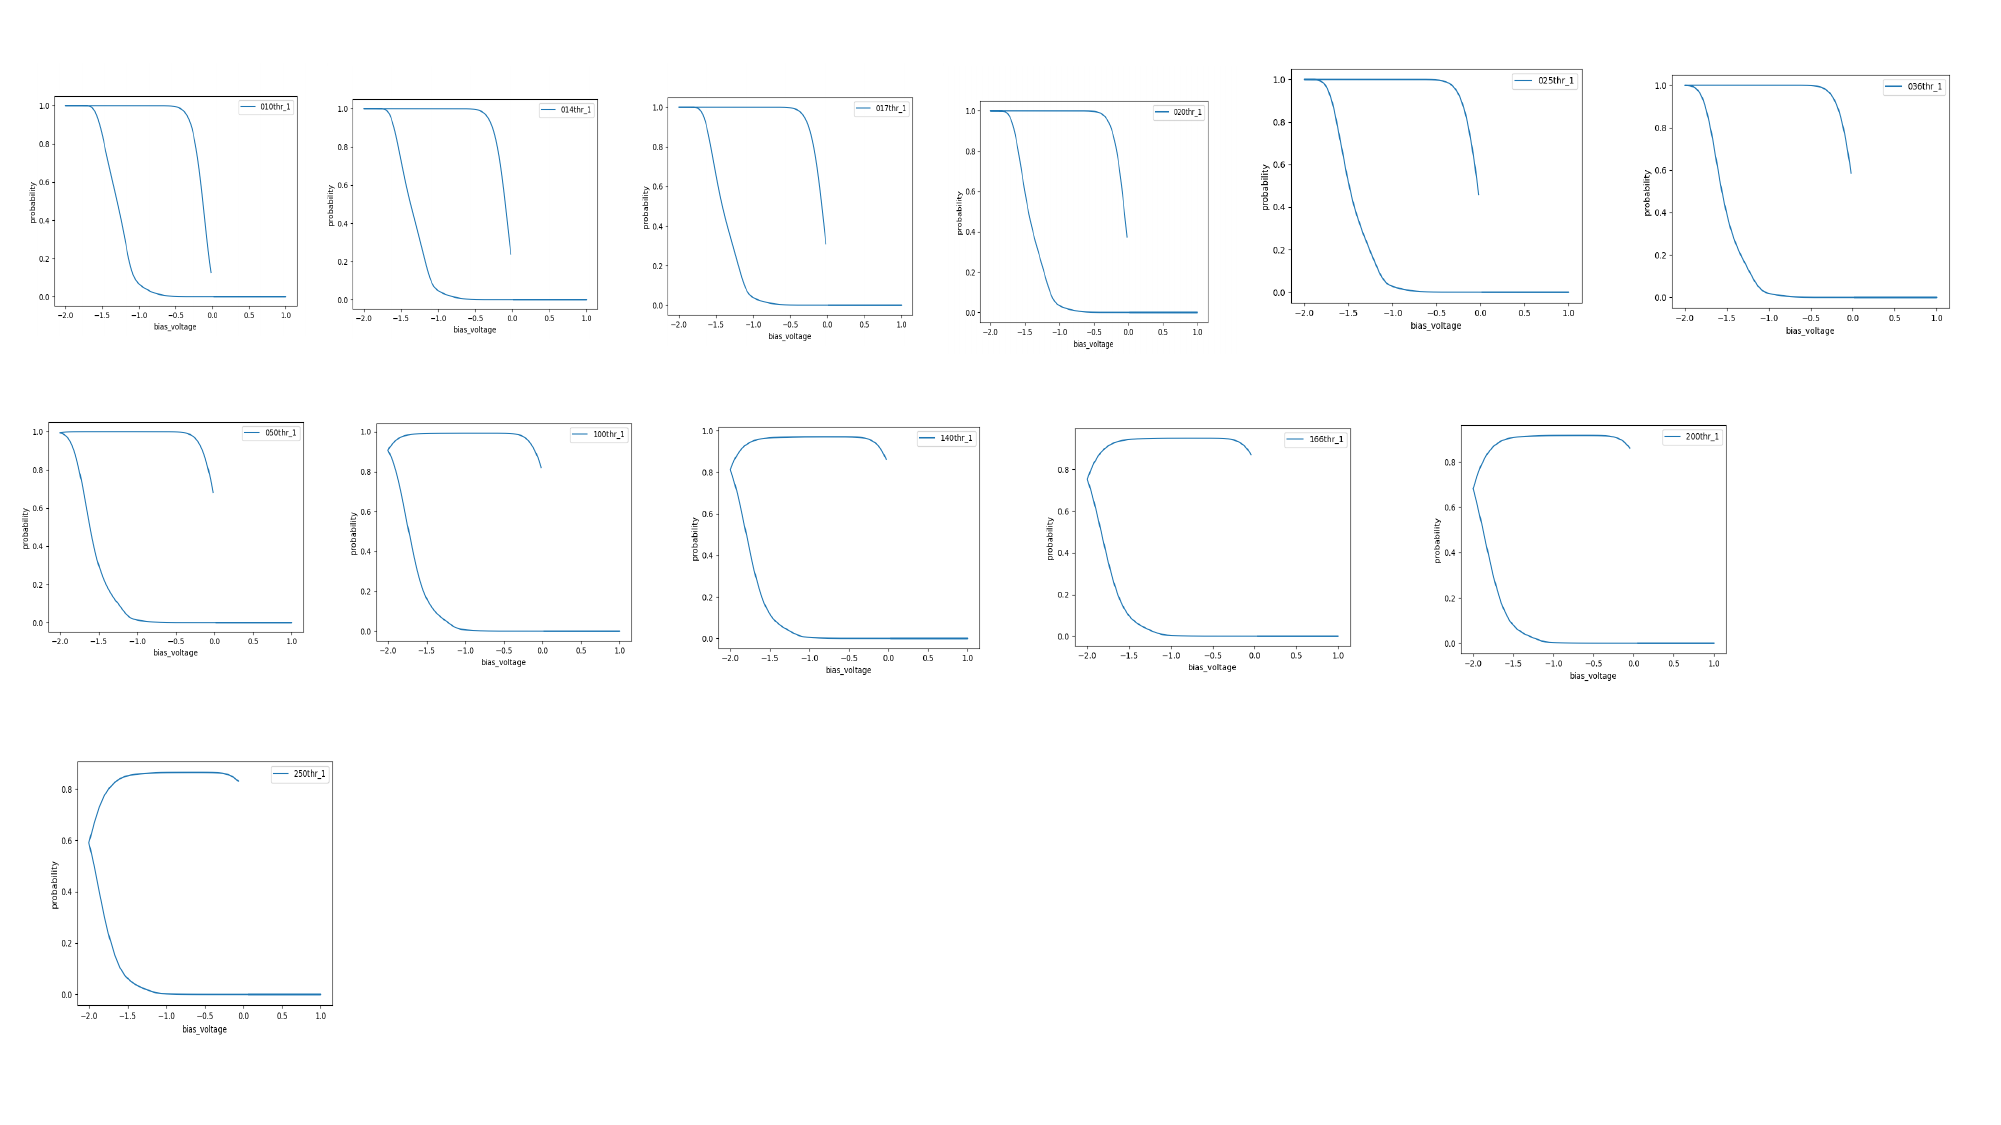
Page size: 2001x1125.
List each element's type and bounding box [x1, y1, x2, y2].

picture [15, 63, 1237, 354]
picture [1030, 394, 1386, 677]
picture [1627, 38, 1985, 342]
picture [676, 392, 1013, 680]
picture [1418, 389, 1760, 686]
picture [7, 389, 664, 672]
picture [36, 723, 365, 1040]
picture [1244, 32, 1619, 336]
